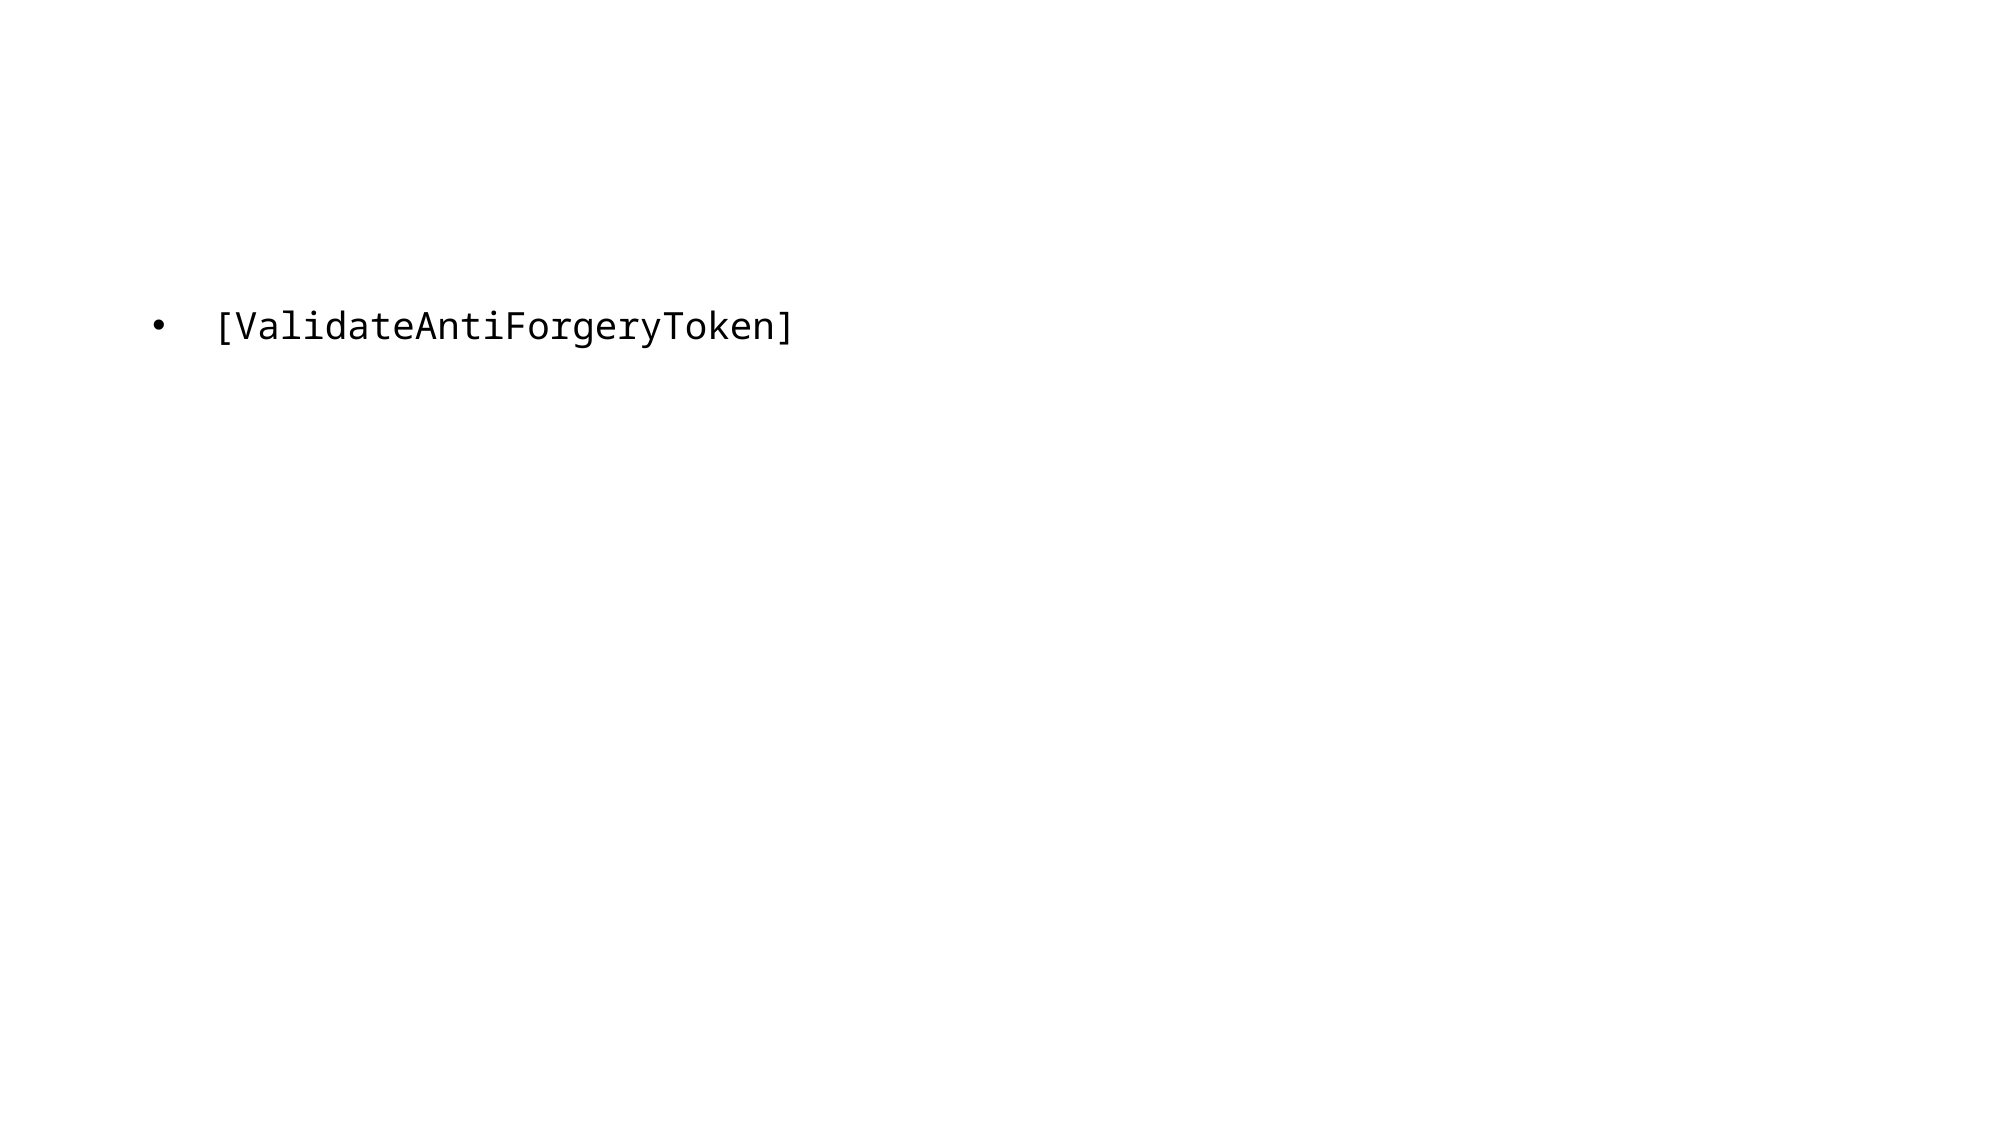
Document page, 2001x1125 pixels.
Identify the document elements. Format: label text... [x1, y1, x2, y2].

list [ValidateAntiForgeryToken] [137, 299, 1863, 1014]
